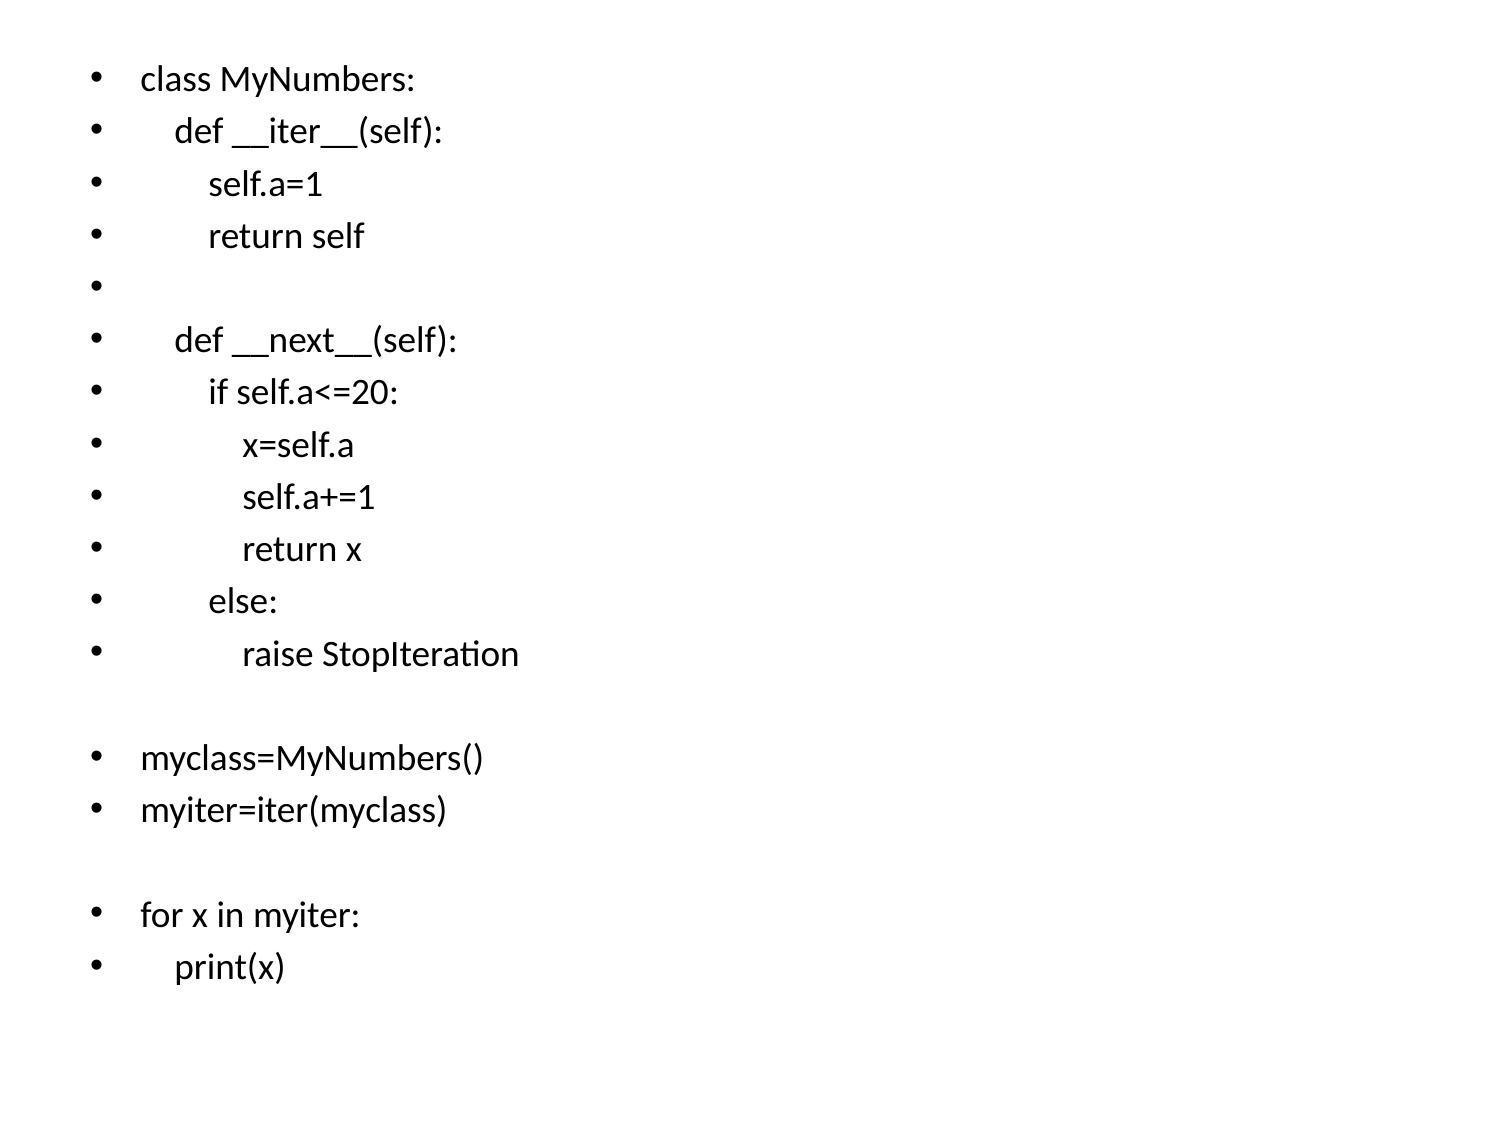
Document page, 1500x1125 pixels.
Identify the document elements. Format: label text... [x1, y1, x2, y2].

list class MyNumbers: def __iter__(self): self.a=1 return self def __next__(self): if self.a<=20: x=self.a self.a+=1 return x else: raise StopIteration myclass=MyNumbers() myiter=iter(myclass) for x in myiter: print(x) [75, 46, 1425, 1005]
